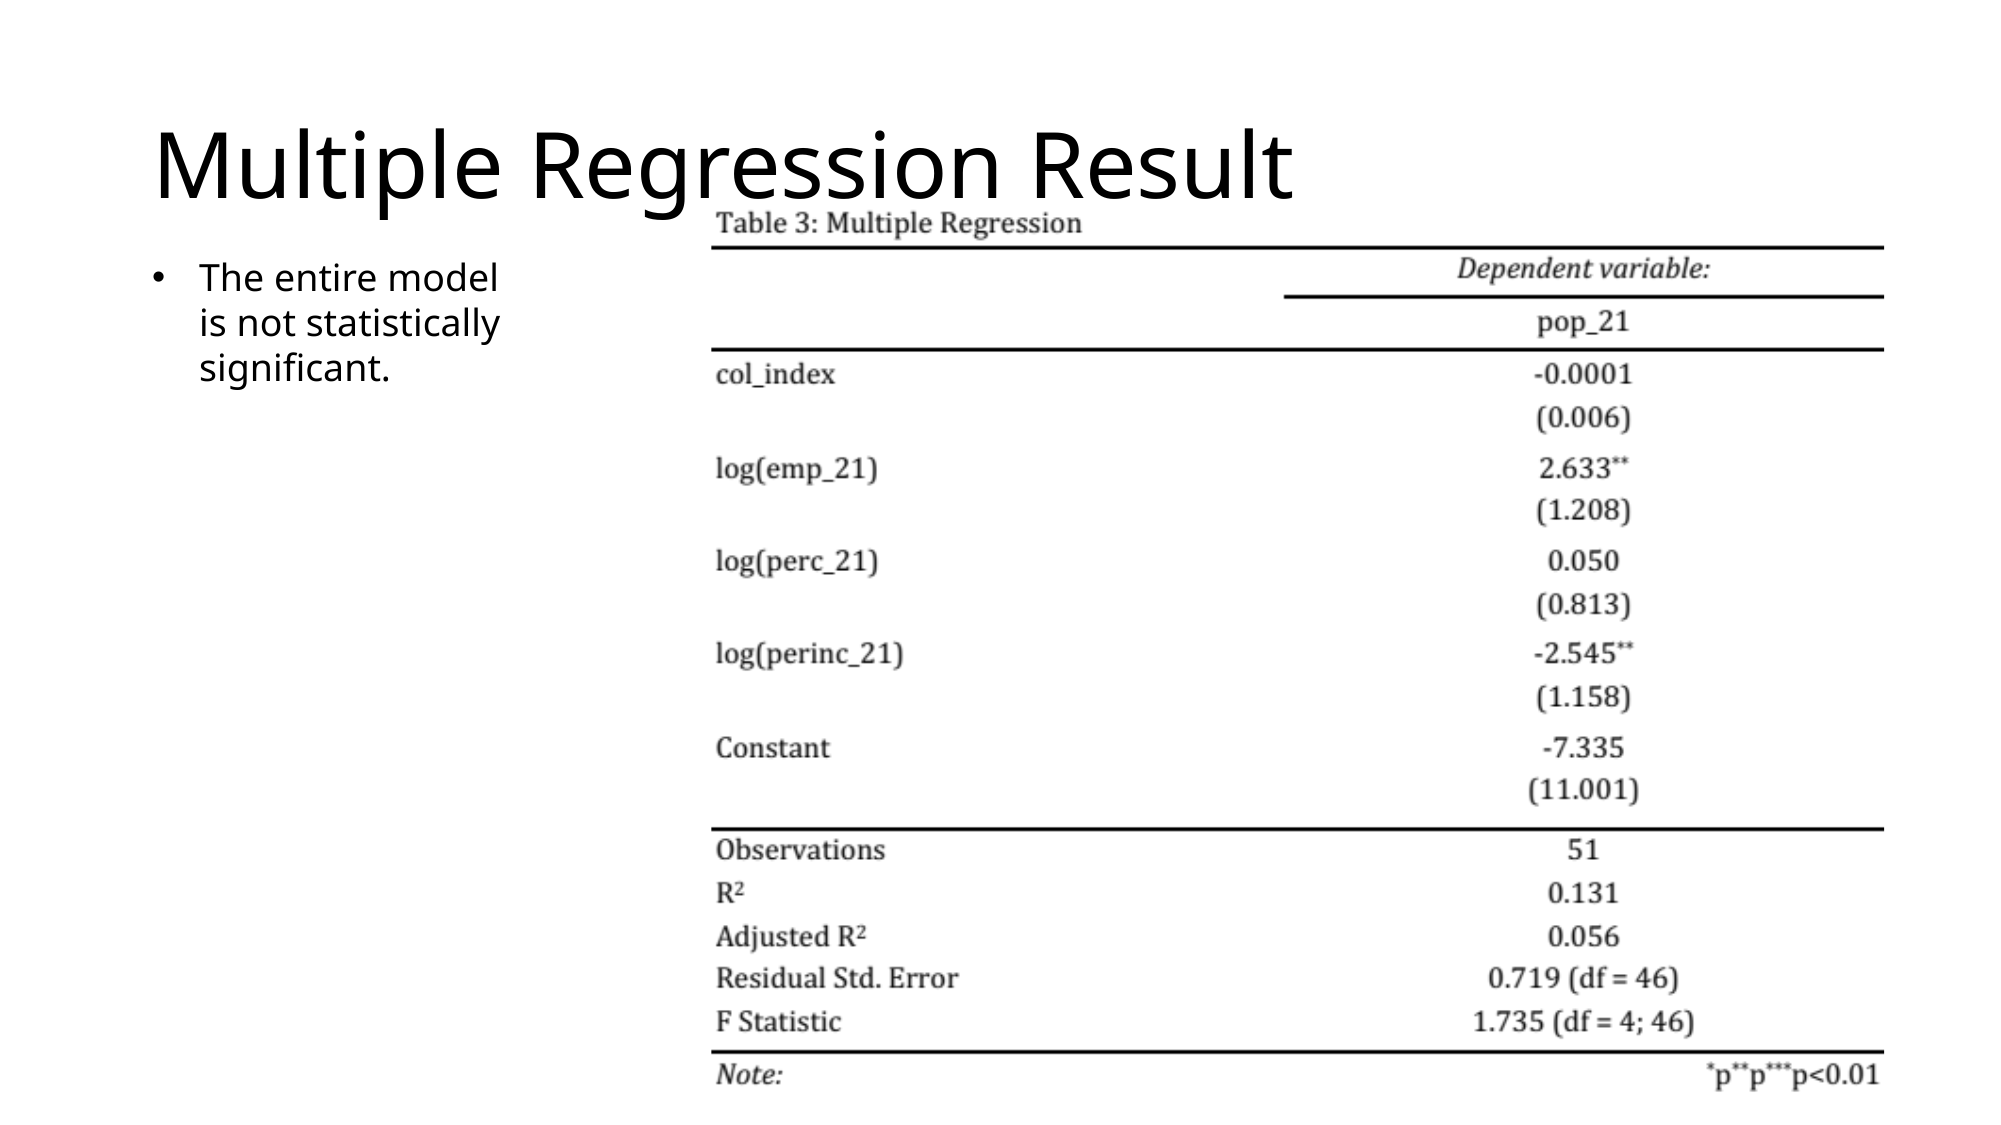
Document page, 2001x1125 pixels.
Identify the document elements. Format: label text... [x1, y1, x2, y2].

title Multiple Regression Result [137, 59, 1863, 278]
picture [710, 200, 1885, 1125]
text_box The entire model is not statistically significant. [137, 246, 522, 397]
